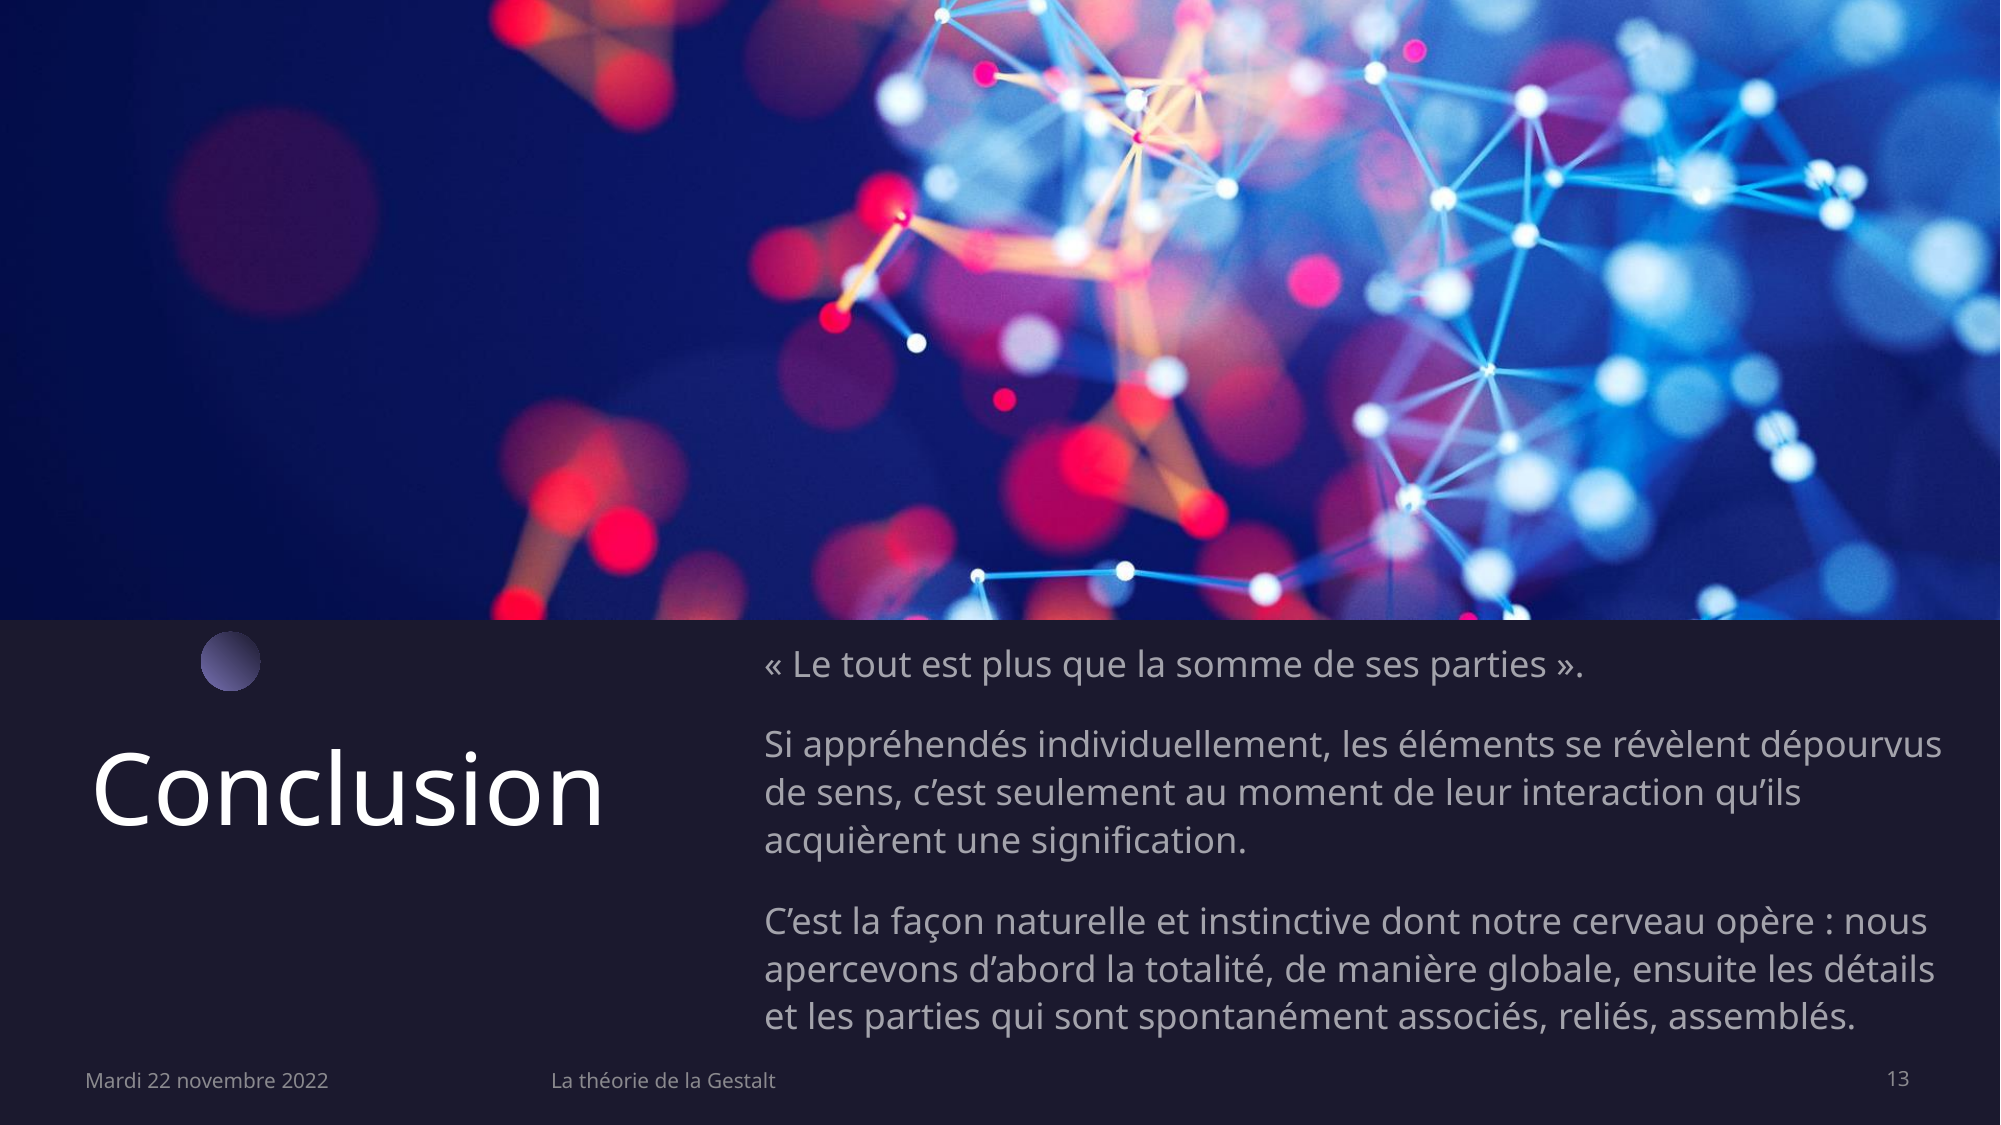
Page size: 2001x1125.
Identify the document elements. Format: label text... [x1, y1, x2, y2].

list « Le tout est plus que la somme de ses parties ». Si appréhendés individuellement, les éléments se révèlent dépourvus de sens, c’est seulement au moment de leur interaction qu’ils acquièrent une signification. C’est la façon naturelle et instinctive dont notre cerveau opère : nous apercevons d’abord la totalité, de manière globale, ensuite les détails et les parties qui sont spontanément associés, reliés, assemblés. [764, 636, 1966, 1046]
slide_number 13 [1632, 1067, 1910, 1093]
picture [0, 0, 2000, 620]
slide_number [85, 1067, 517, 1093]
title Conclusion [90, 739, 764, 996]
footer La théorie de la Gestalt [551, 1067, 1598, 1093]
